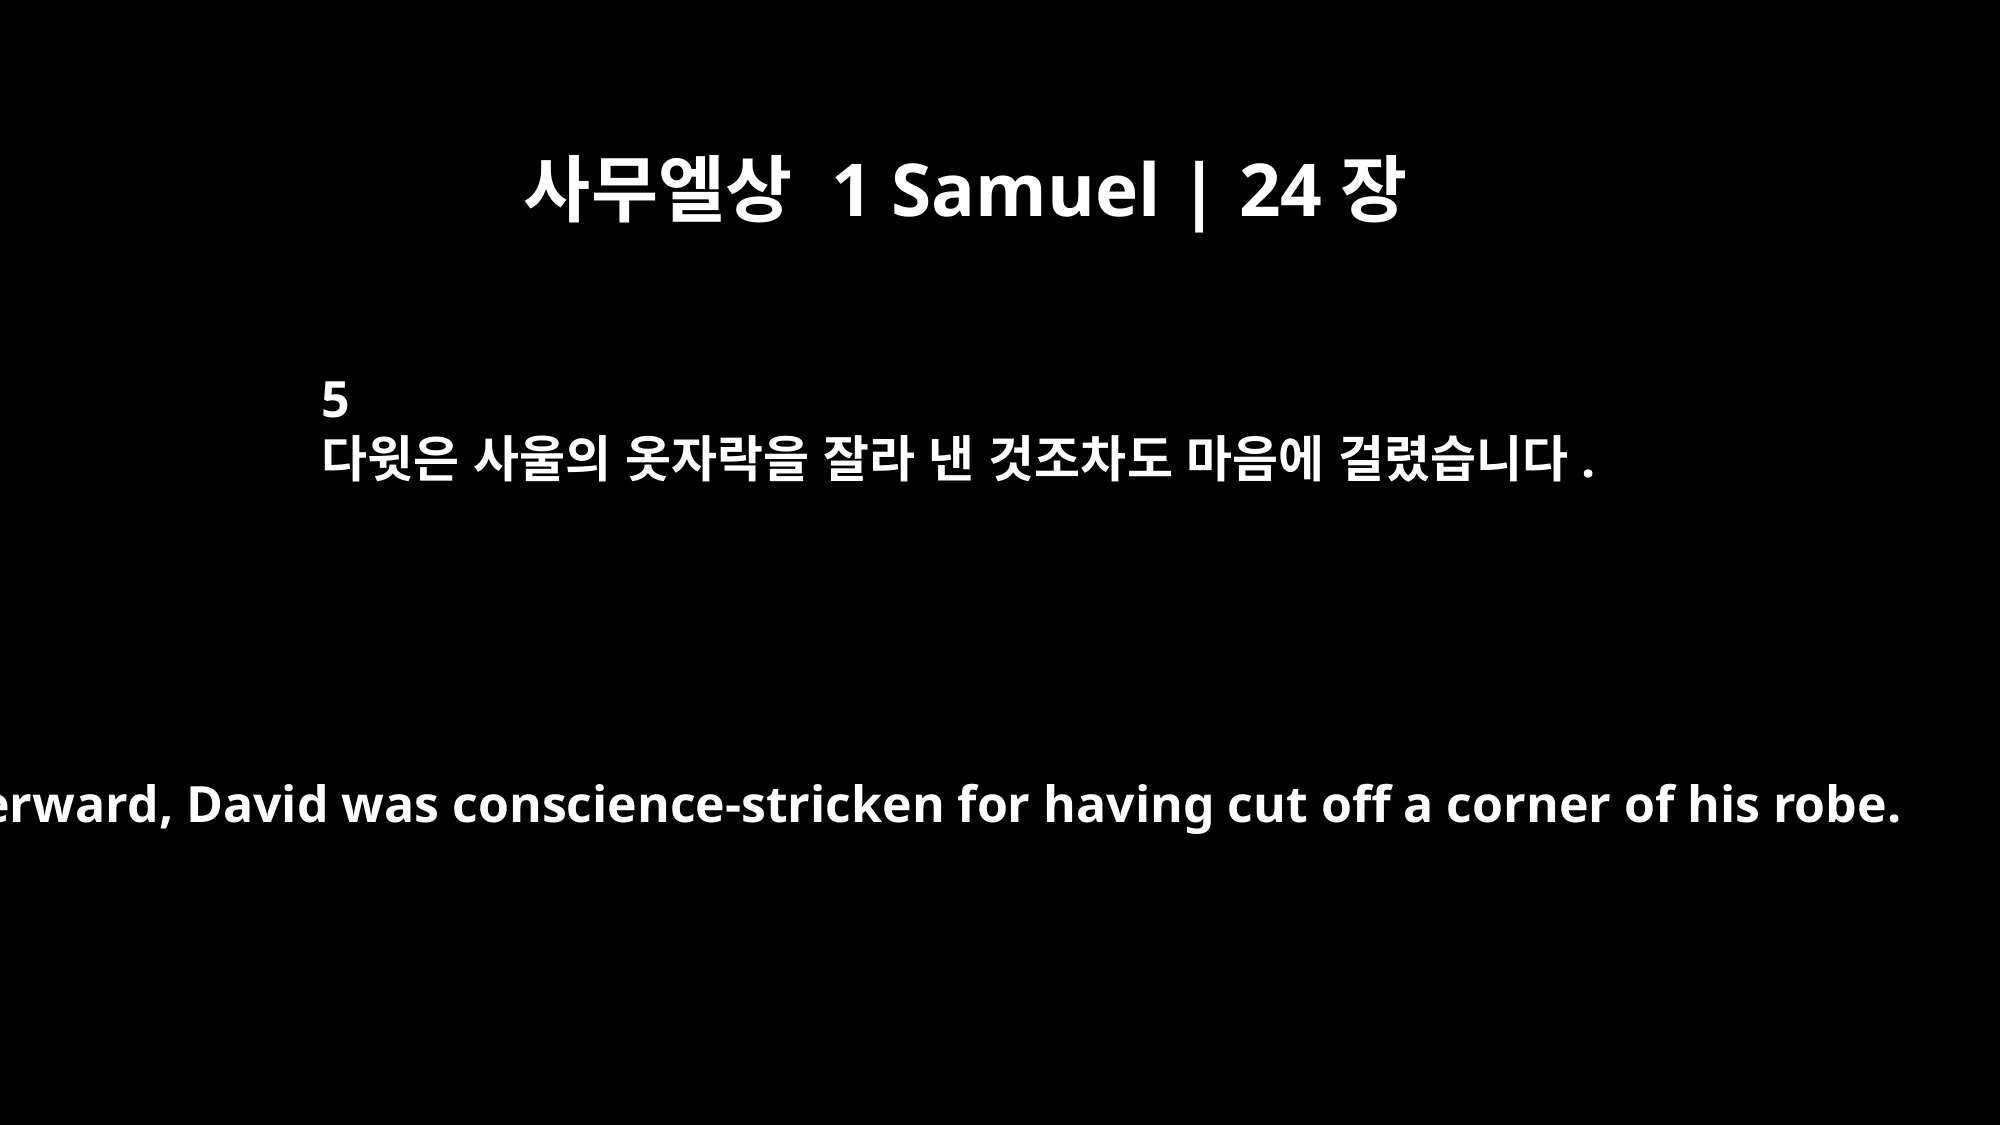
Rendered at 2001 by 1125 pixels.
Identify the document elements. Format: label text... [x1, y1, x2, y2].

text_box 5 다윗은 사울의 옷자락을 잘라 낸 것조차도 마음에 걸렸습니다. [306, 359, 1611, 495]
text_box 사무엘상 1 Samuel | 24장 [509, 136, 1423, 239]
text_box Afterward, David was conscience-stricken for having cut off a corner of his robe. [0, 764, 1918, 840]
